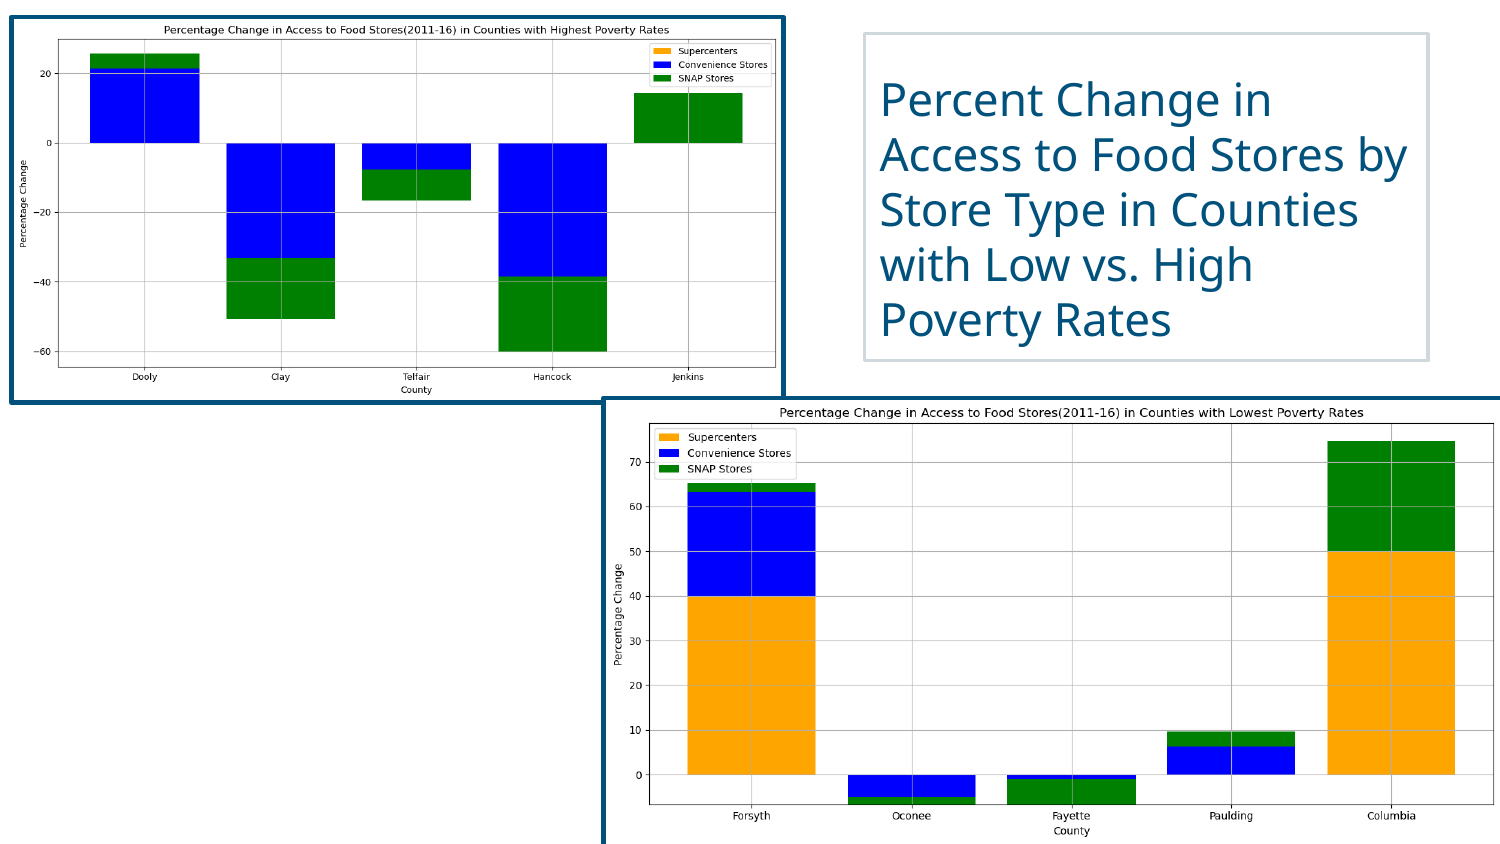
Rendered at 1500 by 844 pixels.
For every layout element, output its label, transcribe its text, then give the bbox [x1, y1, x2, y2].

picture [607, 401, 1500, 844]
title Percent Change in Access to Food Stores by Store Type in Counties with Low vs. High Poverty Rates [864, 33, 1428, 361]
picture [15, 20, 780, 399]
